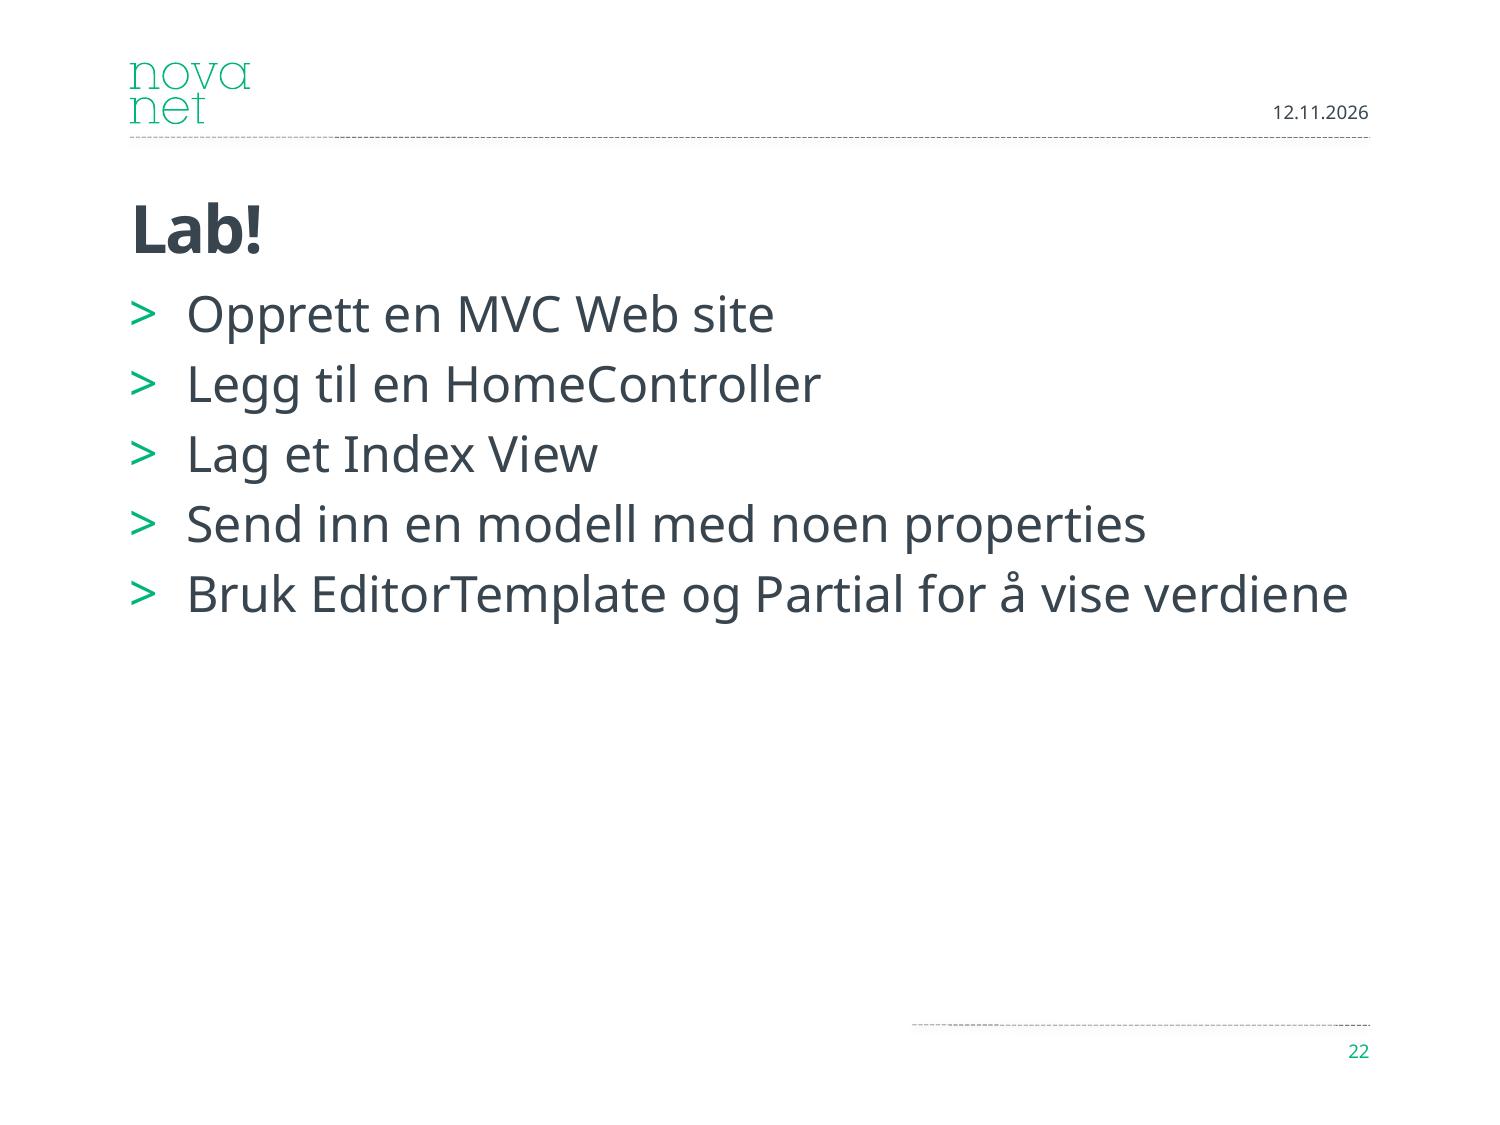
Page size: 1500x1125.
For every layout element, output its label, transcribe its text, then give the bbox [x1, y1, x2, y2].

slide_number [1187, 74, 1384, 135]
title Lab! [114, 168, 1386, 275]
slide_number 22 [1322, 1012, 1385, 1073]
list Opprett en MVC Web site Legg til en HomeController Lag et Index View Send inn en modell med noen properties Bruk EditorTemplate og Partial for å vise verdiene [114, 274, 1385, 1002]
footer [912, 1012, 1322, 1073]
